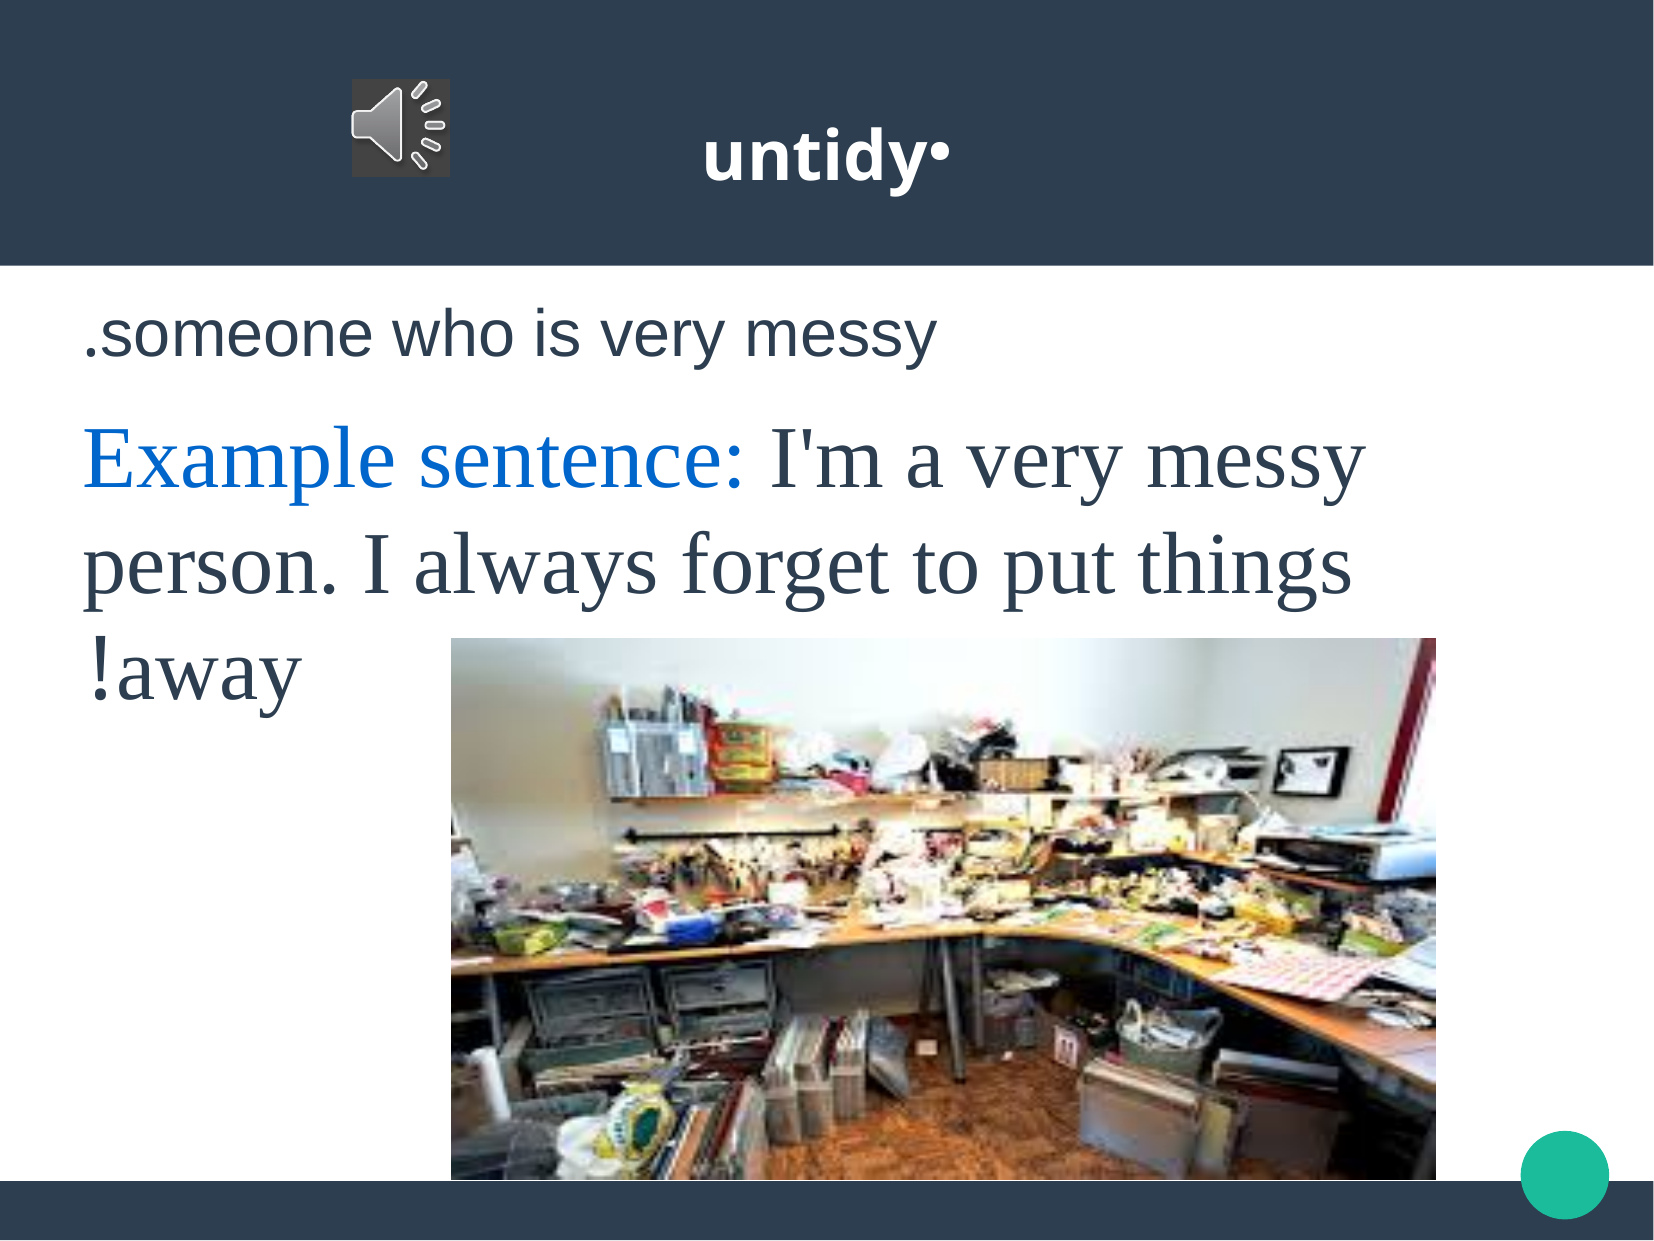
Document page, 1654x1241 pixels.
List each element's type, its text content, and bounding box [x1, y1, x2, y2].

picture [350, 78, 451, 179]
title untidy [82, 49, 1571, 257]
picture [450, 638, 1436, 1180]
list someone who is very messy. Example sentence: I'm a very messy person. I always forget to put things away! [82, 290, 1571, 1010]
